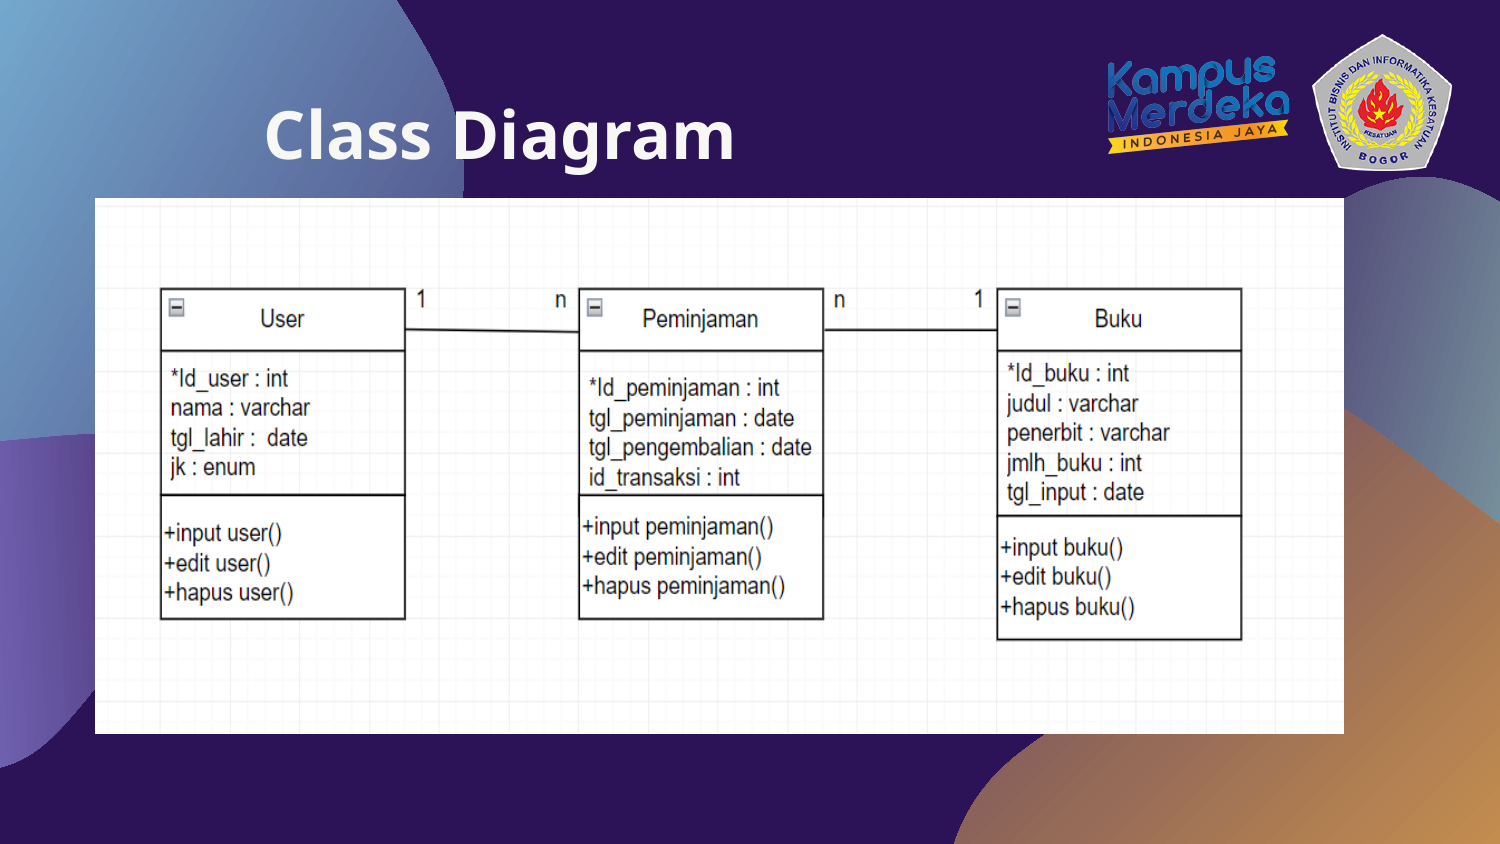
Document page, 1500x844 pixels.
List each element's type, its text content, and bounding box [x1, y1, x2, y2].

picture [1108, 56, 1289, 154]
picture [95, 198, 1345, 734]
title Class Diagram [177, 77, 824, 167]
picture [1312, 34, 1452, 171]
